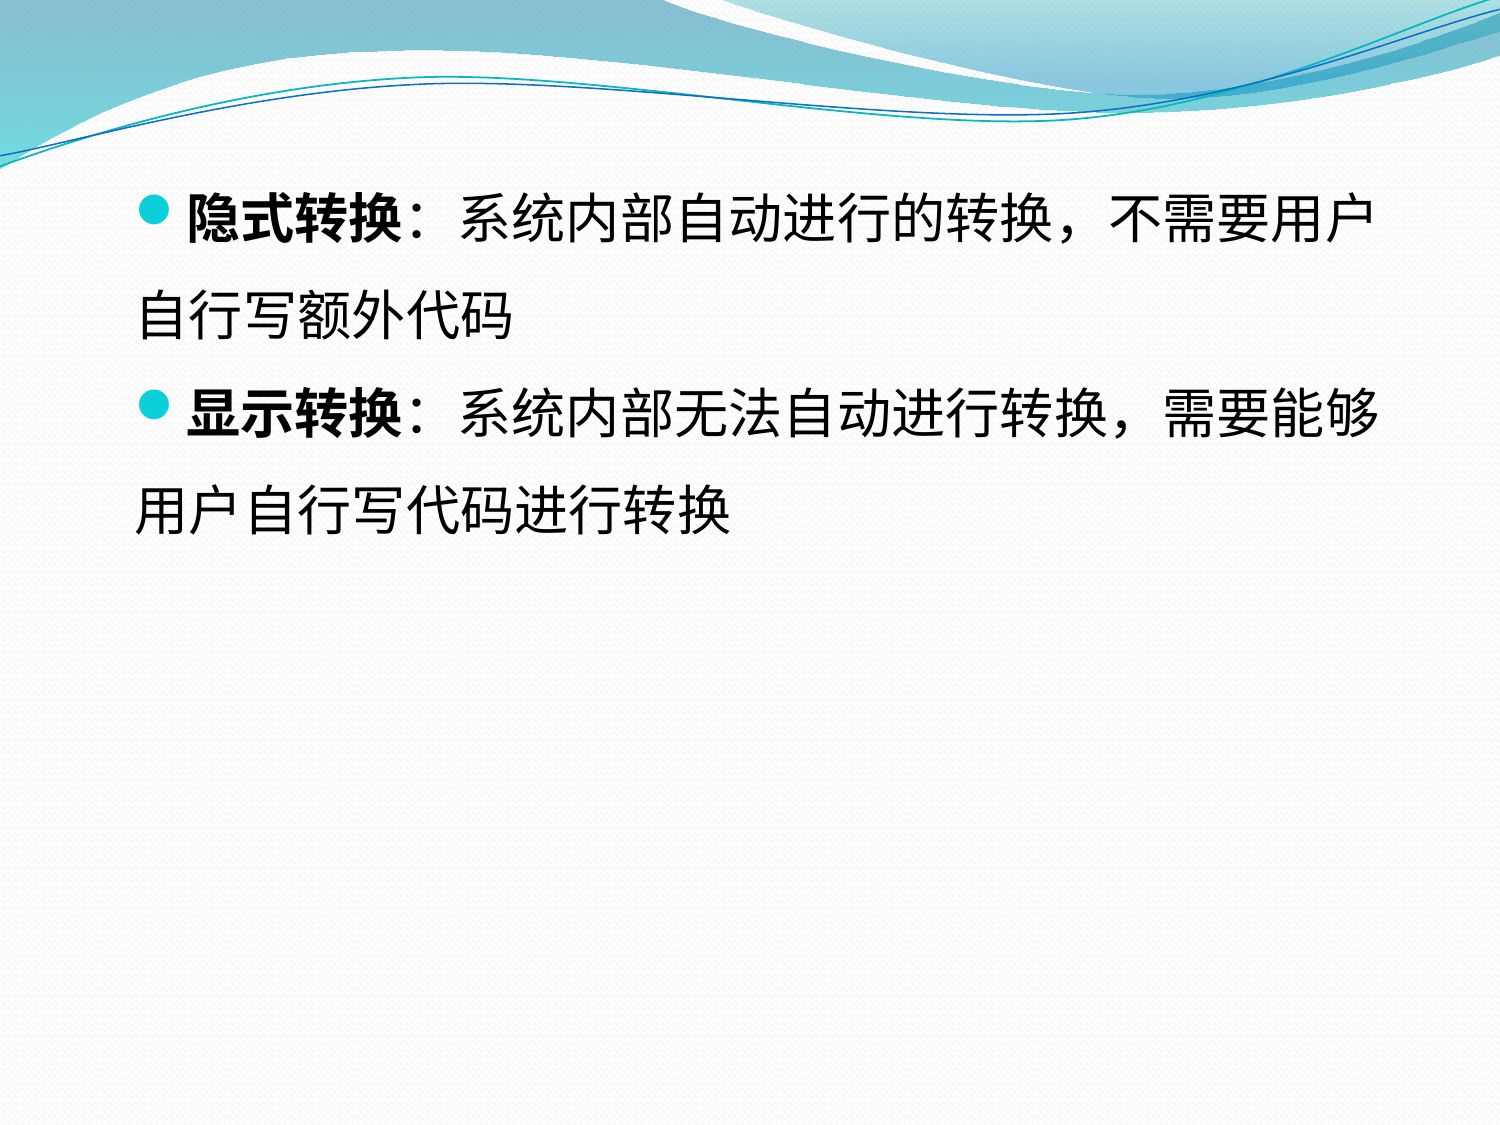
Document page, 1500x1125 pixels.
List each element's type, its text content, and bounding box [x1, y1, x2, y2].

list 隐式转换：系统内部自动进行的转换，不需要用户自行写额外代码 显示转换：系统内部无法自动进行转换，需要能够用户自行写代码进行转换 [75, 144, 1425, 1038]
